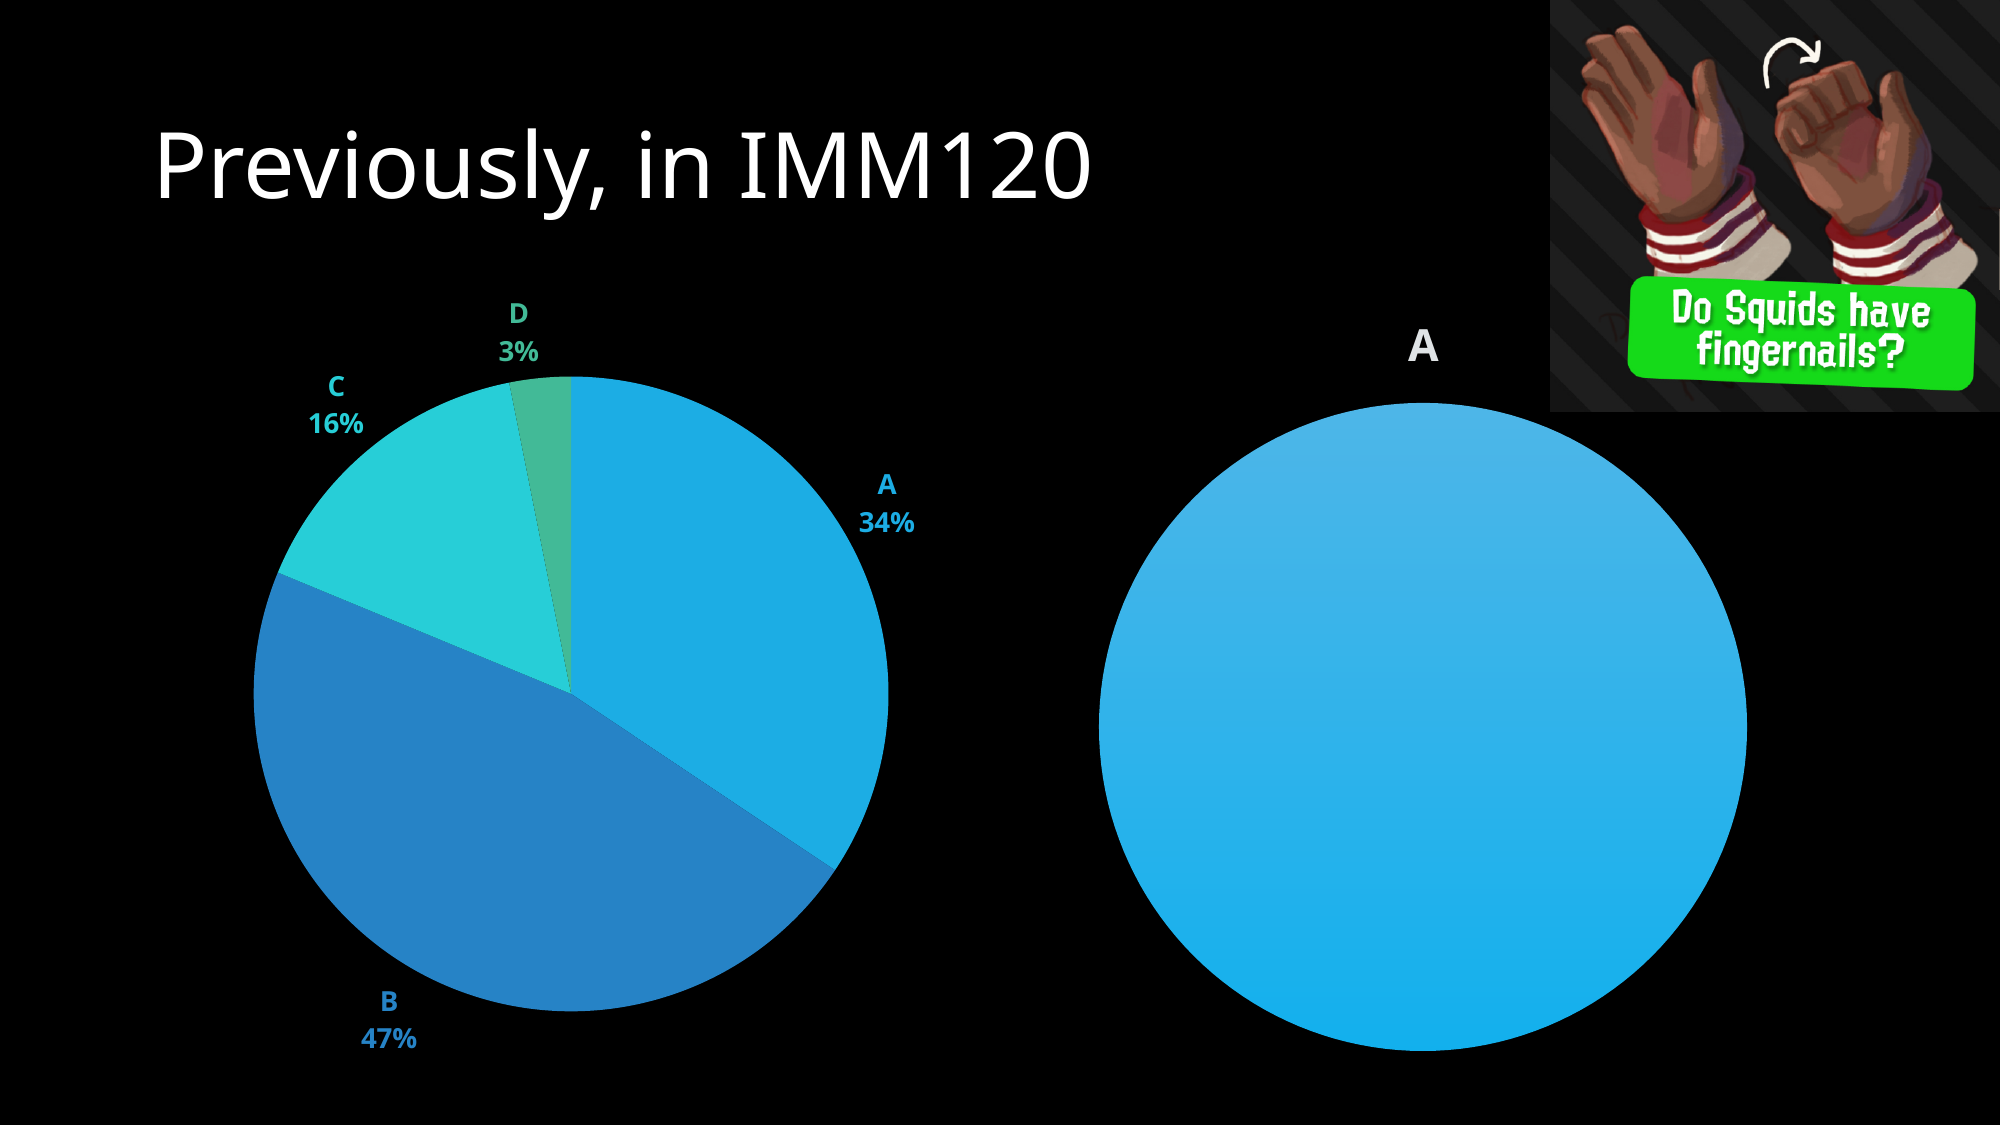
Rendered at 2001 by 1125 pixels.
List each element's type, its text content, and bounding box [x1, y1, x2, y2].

picture [1549, 0, 2000, 412]
title Previously, in IMM120 [137, 59, 1549, 277]
chart [137, 277, 1798, 1090]
